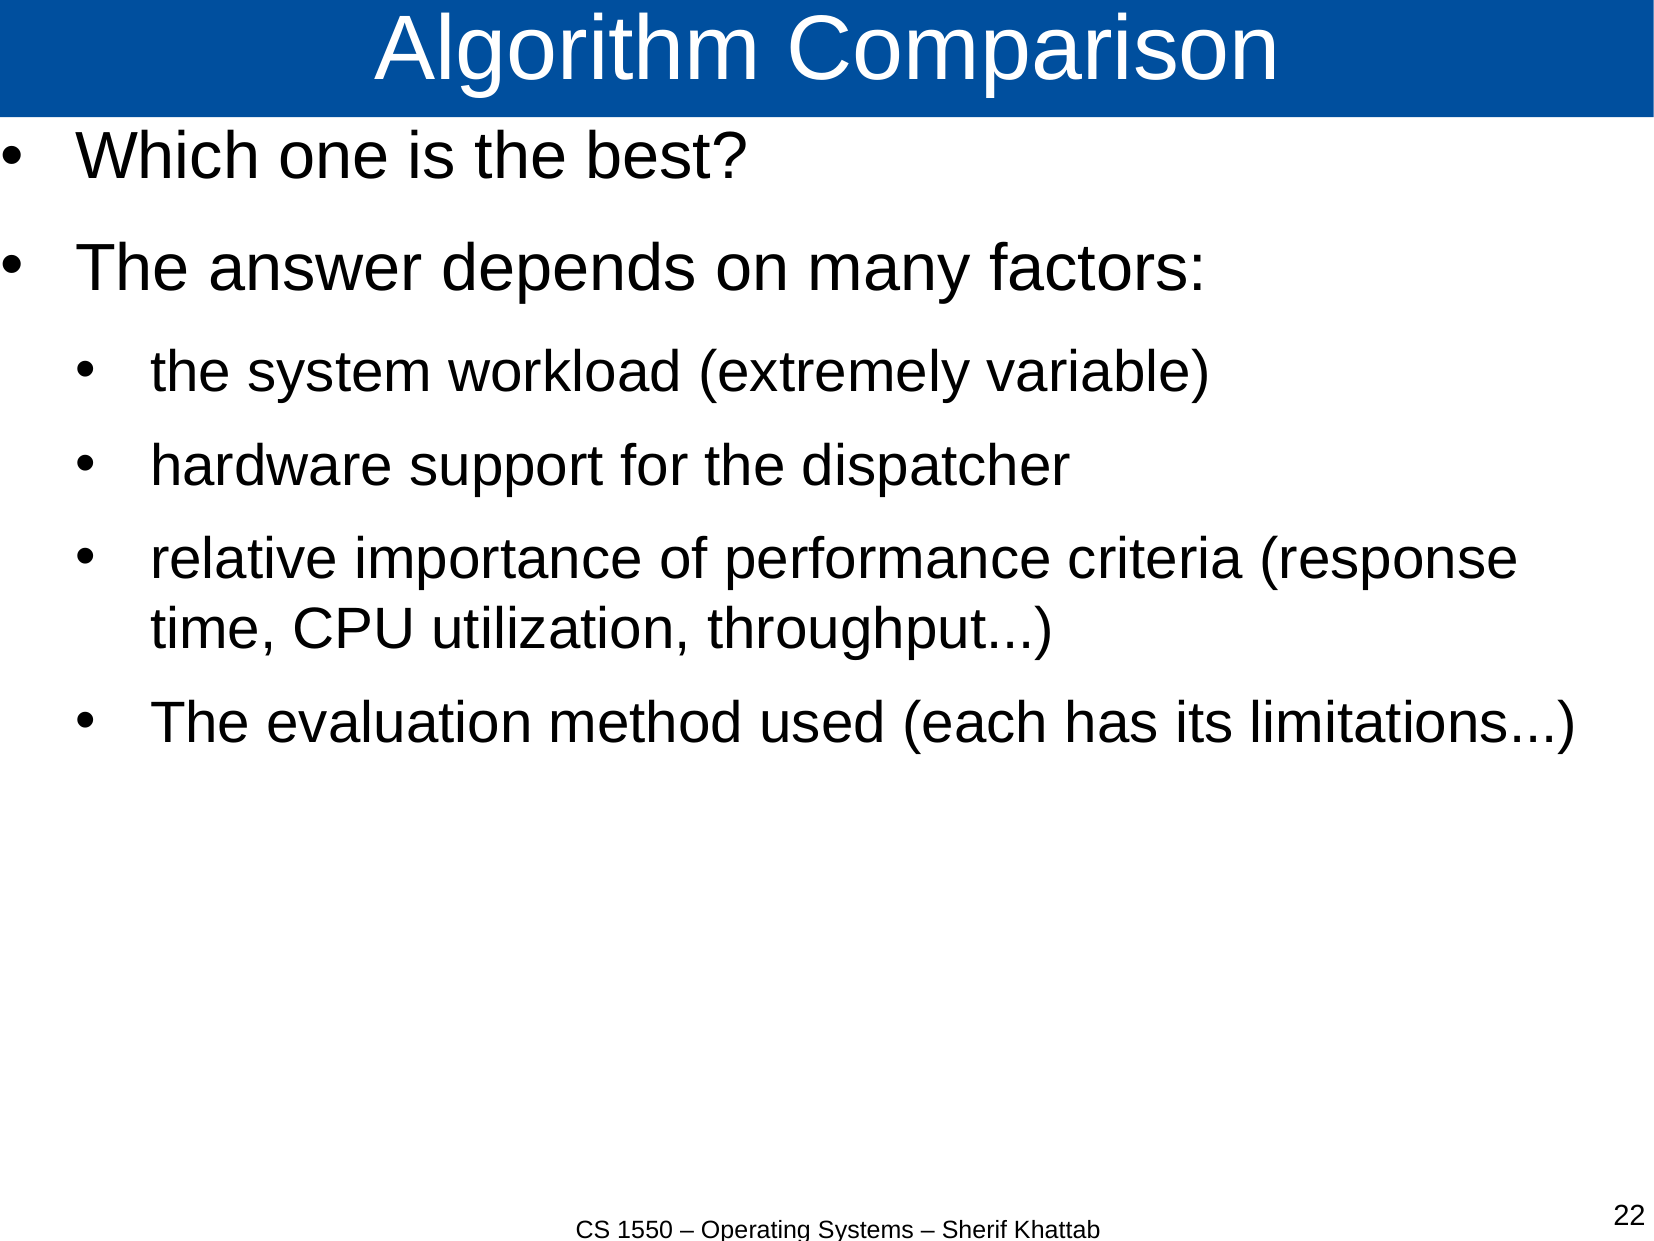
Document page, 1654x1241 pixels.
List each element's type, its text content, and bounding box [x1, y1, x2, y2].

slide_number 22 [1265, 1198, 1647, 1241]
footer CS 1550 – Operating Systems – Sherif Khattab [460, 1190, 1217, 1241]
title Algorithm Comparison [0, 0, 1654, 117]
list Which one is the best? The answer depends on many factors: the system workload (extremely variable) hardware support for the dispatcher relative importance of performance criteria (response time, CPU utilization, throughput...) The evaluation method used (each has its limitations...) [0, 117, 1654, 1195]
